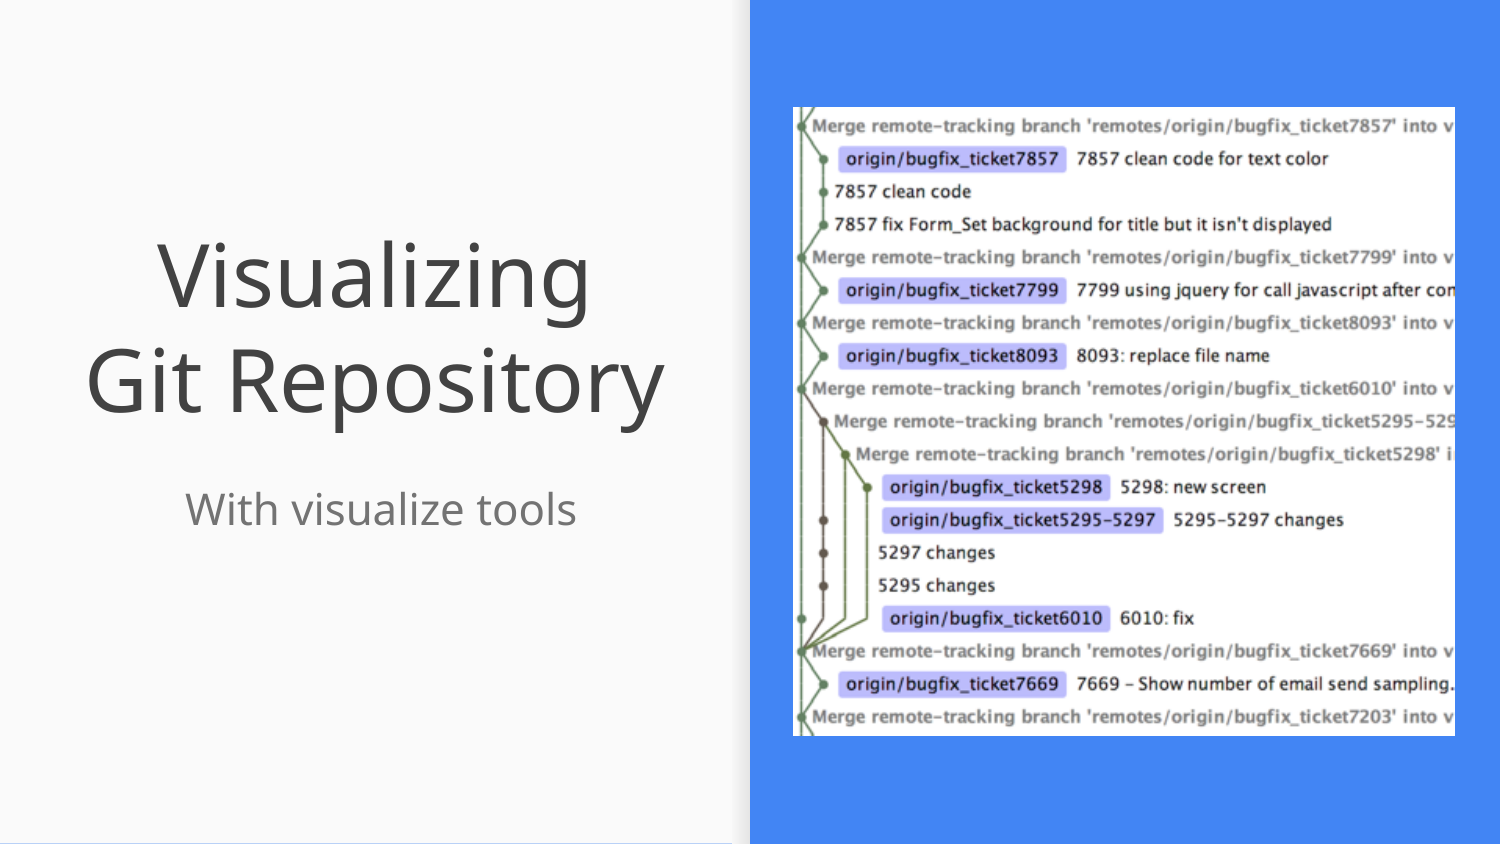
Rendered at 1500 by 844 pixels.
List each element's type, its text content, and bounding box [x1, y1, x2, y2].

title Visualizing Git Repository [43, 202, 708, 446]
picture [793, 107, 1455, 737]
subtitle With visualize tools [43, 466, 720, 688]
